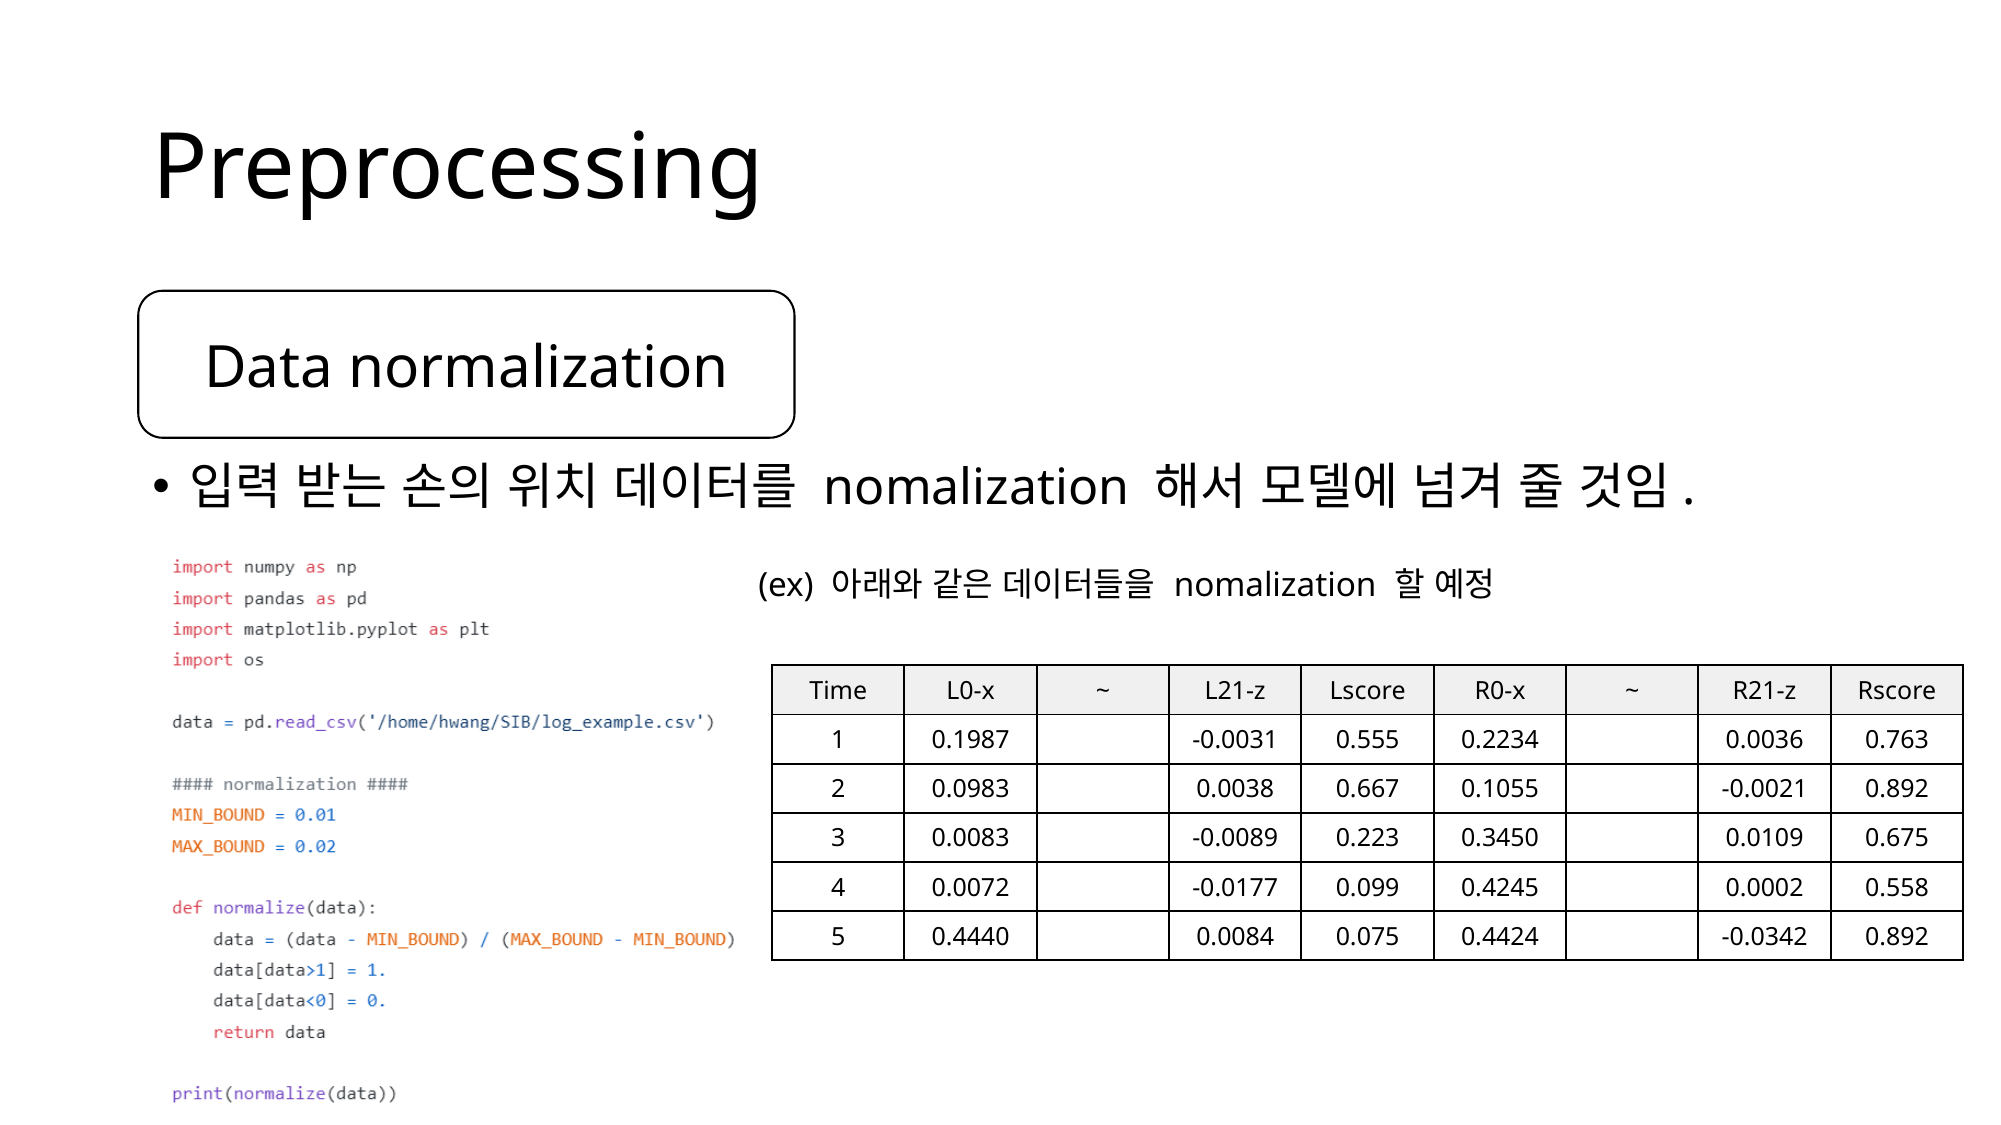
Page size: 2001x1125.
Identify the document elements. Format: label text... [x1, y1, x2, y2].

table_cell 0.667​ [1302, 765, 1433, 812]
table_header L0-x​ [905, 666, 1036, 714]
table_cell 1​ [773, 715, 903, 763]
table_cell 0.4440​ [905, 912, 1036, 959]
table_cell 0.0036​ [1699, 715, 1830, 763]
table_cell ​ [1567, 715, 1697, 763]
table_cell ​ [1038, 863, 1168, 910]
table_cell -0.0031​ [1170, 715, 1300, 763]
table_cell 0.0983​ [905, 765, 1036, 812]
table_cell 0.892​ [1832, 765, 1962, 812]
list 입력 받는 손의 위치 데이터를 nomalization 해서 모델에 넘겨 줄 것임. [137, 453, 1863, 563]
table_cell 0.1055​ [1435, 765, 1565, 812]
table_cell 3​ [773, 814, 903, 861]
table_cell 0.4245​ [1435, 863, 1565, 910]
table_header R0-x​ [1435, 666, 1565, 714]
table_cell 5​ [773, 912, 903, 959]
text_box (ex) 아래와 같은 데이터들을 nomalization 할 예정 [746, 554, 1746, 662]
table_cell 0.0109​ [1699, 814, 1830, 861]
table_cell 0.075​ [1302, 912, 1433, 959]
table_cell ​ [1038, 814, 1168, 861]
table_cell -0.0089​ [1170, 814, 1300, 861]
table_cell 0.763​ [1832, 715, 1962, 763]
table_cell ​ [1567, 814, 1697, 861]
table_header Lscore​ [1302, 666, 1433, 714]
table_cell 0.1987​ [905, 715, 1036, 763]
table_cell 0.0083​ [905, 814, 1036, 861]
table_cell 0.0002​ [1699, 863, 1830, 910]
table_cell 2​ [773, 765, 903, 812]
table_cell 0.892​ [1832, 912, 1962, 959]
table_header R21-z​ [1699, 666, 1830, 714]
table_cell ​ [1567, 912, 1697, 959]
table_cell ​ [1567, 765, 1697, 812]
picture [151, 554, 746, 1108]
table_cell 0.223​ [1302, 814, 1433, 861]
table_cell 0.099​ [1302, 863, 1433, 910]
table_cell 0.0038​ [1170, 765, 1300, 812]
table_cell 0.2234​ [1435, 715, 1565, 763]
table_header ~​ [1038, 666, 1168, 714]
table_cell -0.0177​ [1170, 863, 1300, 910]
table_cell ​ [1567, 863, 1697, 910]
table_cell 0.4424​ [1435, 912, 1565, 959]
table_cell 4​ [773, 863, 903, 910]
table_cell ​ [1038, 765, 1168, 812]
table_cell 0.0072​ [905, 863, 1036, 910]
table_cell 0.558​ [1832, 863, 1962, 910]
table_cell -0.0021​ [1699, 765, 1830, 812]
table_cell 0.675​ [1832, 814, 1962, 861]
table_cell ​ [1038, 912, 1168, 959]
table_cell 0.555​ [1302, 715, 1433, 763]
table_header Time​ [773, 666, 903, 714]
table_cell 0.0084​ [1170, 912, 1300, 959]
table_cell -0.0342​ [1699, 912, 1830, 959]
table_header ~​ [1567, 666, 1697, 714]
table_header L21-z​ [1170, 666, 1300, 714]
table_header Rscore​ [1832, 666, 1962, 714]
table_cell 0.3450​ [1435, 814, 1565, 861]
text_box Data normalization [137, 289, 796, 439]
title Preprocessing [137, 59, 1863, 278]
table_cell ​ [1038, 715, 1168, 763]
